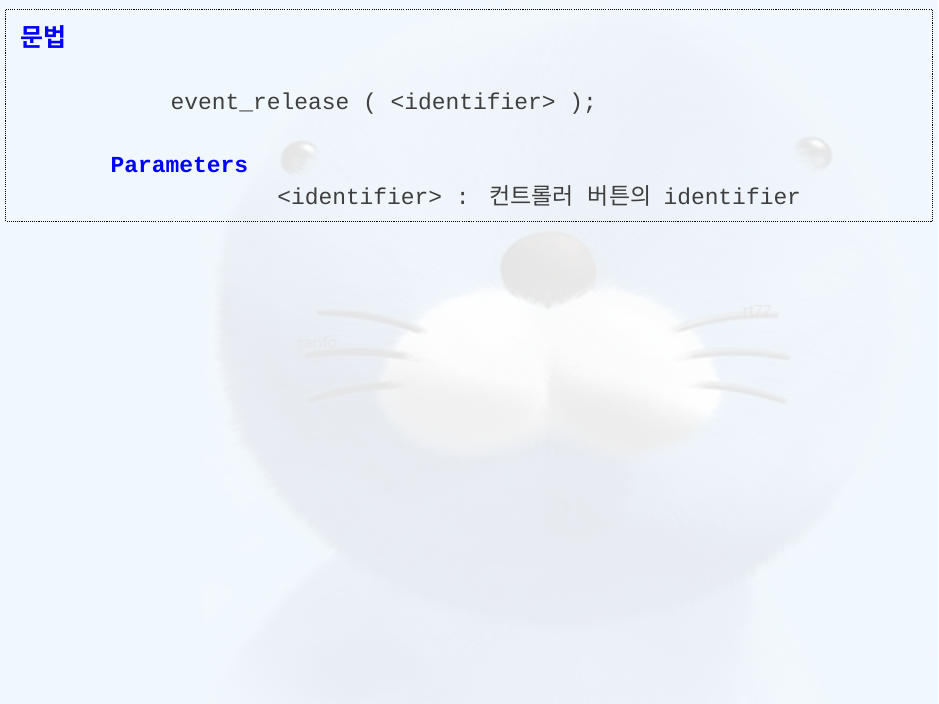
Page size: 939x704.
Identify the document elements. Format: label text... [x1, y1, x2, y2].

text_box 문법 event_release ( <identifier> ); Parameters <identifier> : 컨트롤러 버튼의 identifier [5, 9, 933, 222]
